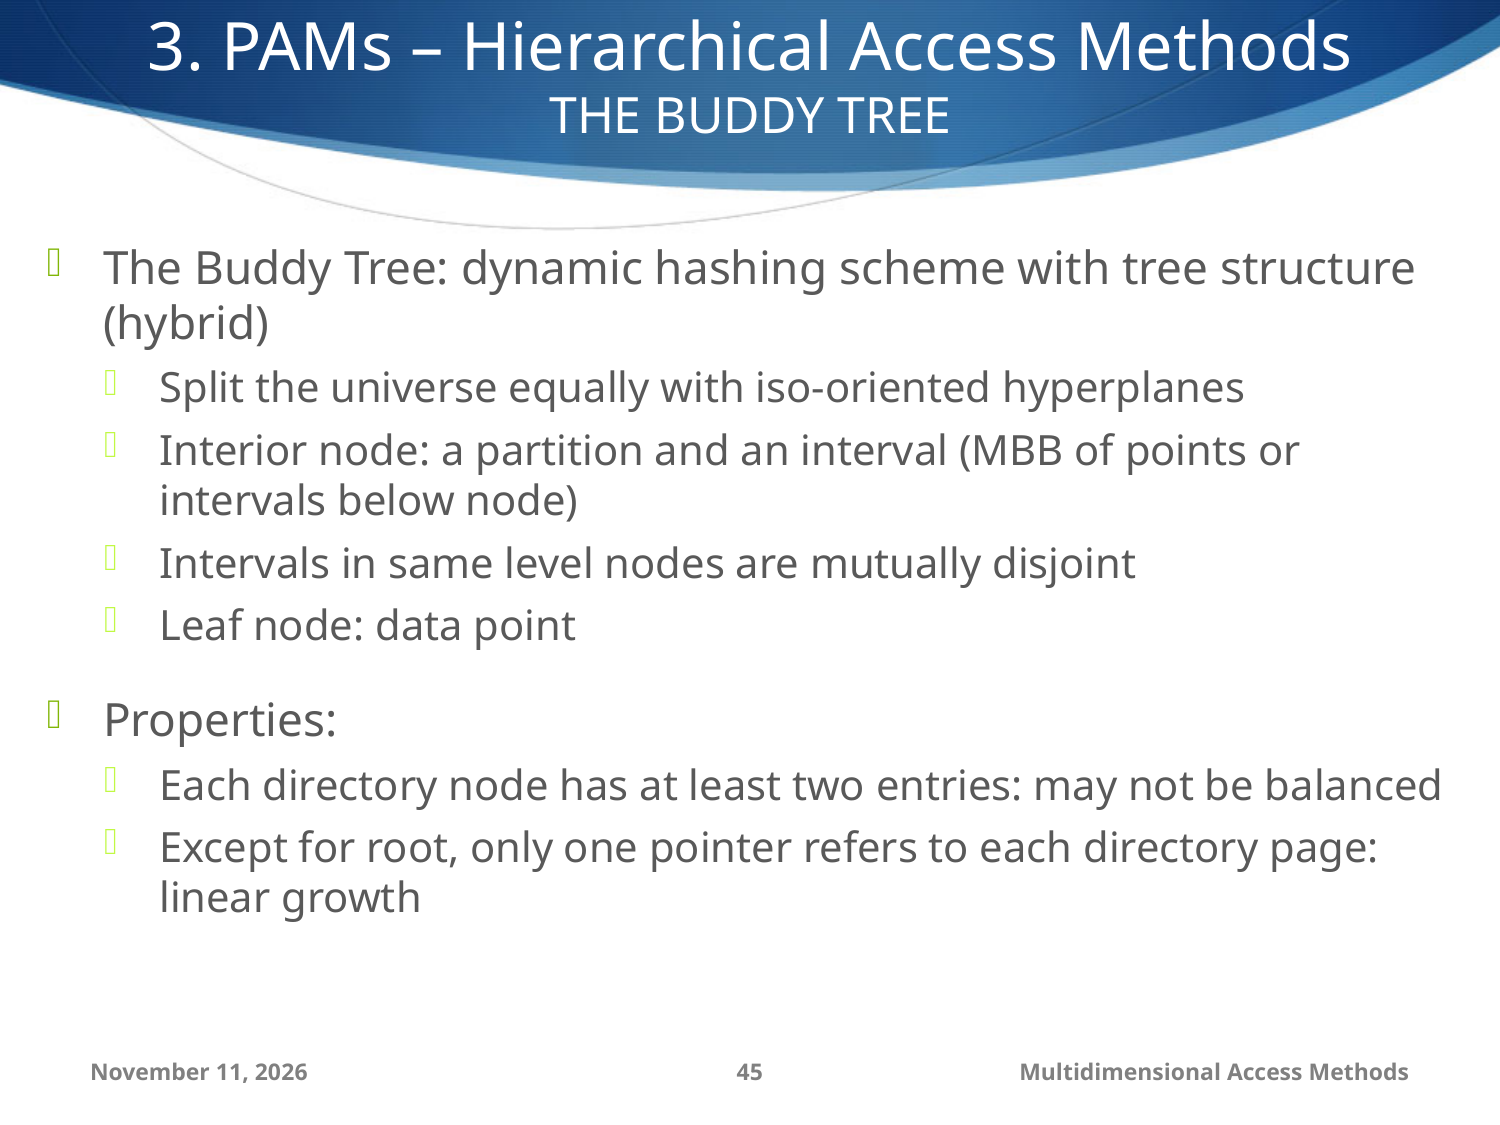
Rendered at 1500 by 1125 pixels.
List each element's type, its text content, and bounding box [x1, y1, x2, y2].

text_box 3. PAMs – Hierarchical Access Methods THE BUDDY TREE [32, 0, 1470, 162]
slide_number 45 [706, 1043, 794, 1103]
footer Multidimensional Access Methods [949, 1043, 1425, 1103]
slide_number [75, 1043, 425, 1103]
text_box The Buddy Tree: dynamic hashing scheme with tree structure (hybrid) Split the universe equally with iso-oriented hyperplanes Interior node: a partition and an interval (MBB of points or intervals below node) Intervals in same level nodes are mutually disjoint Leaf node: data point Properties: Each directory node has at least two entries: may not be balanced Except for root, only one pointer refers to each directory page: linear growth [32, 231, 1470, 1043]
picture [0, 0, 1500, 1125]
